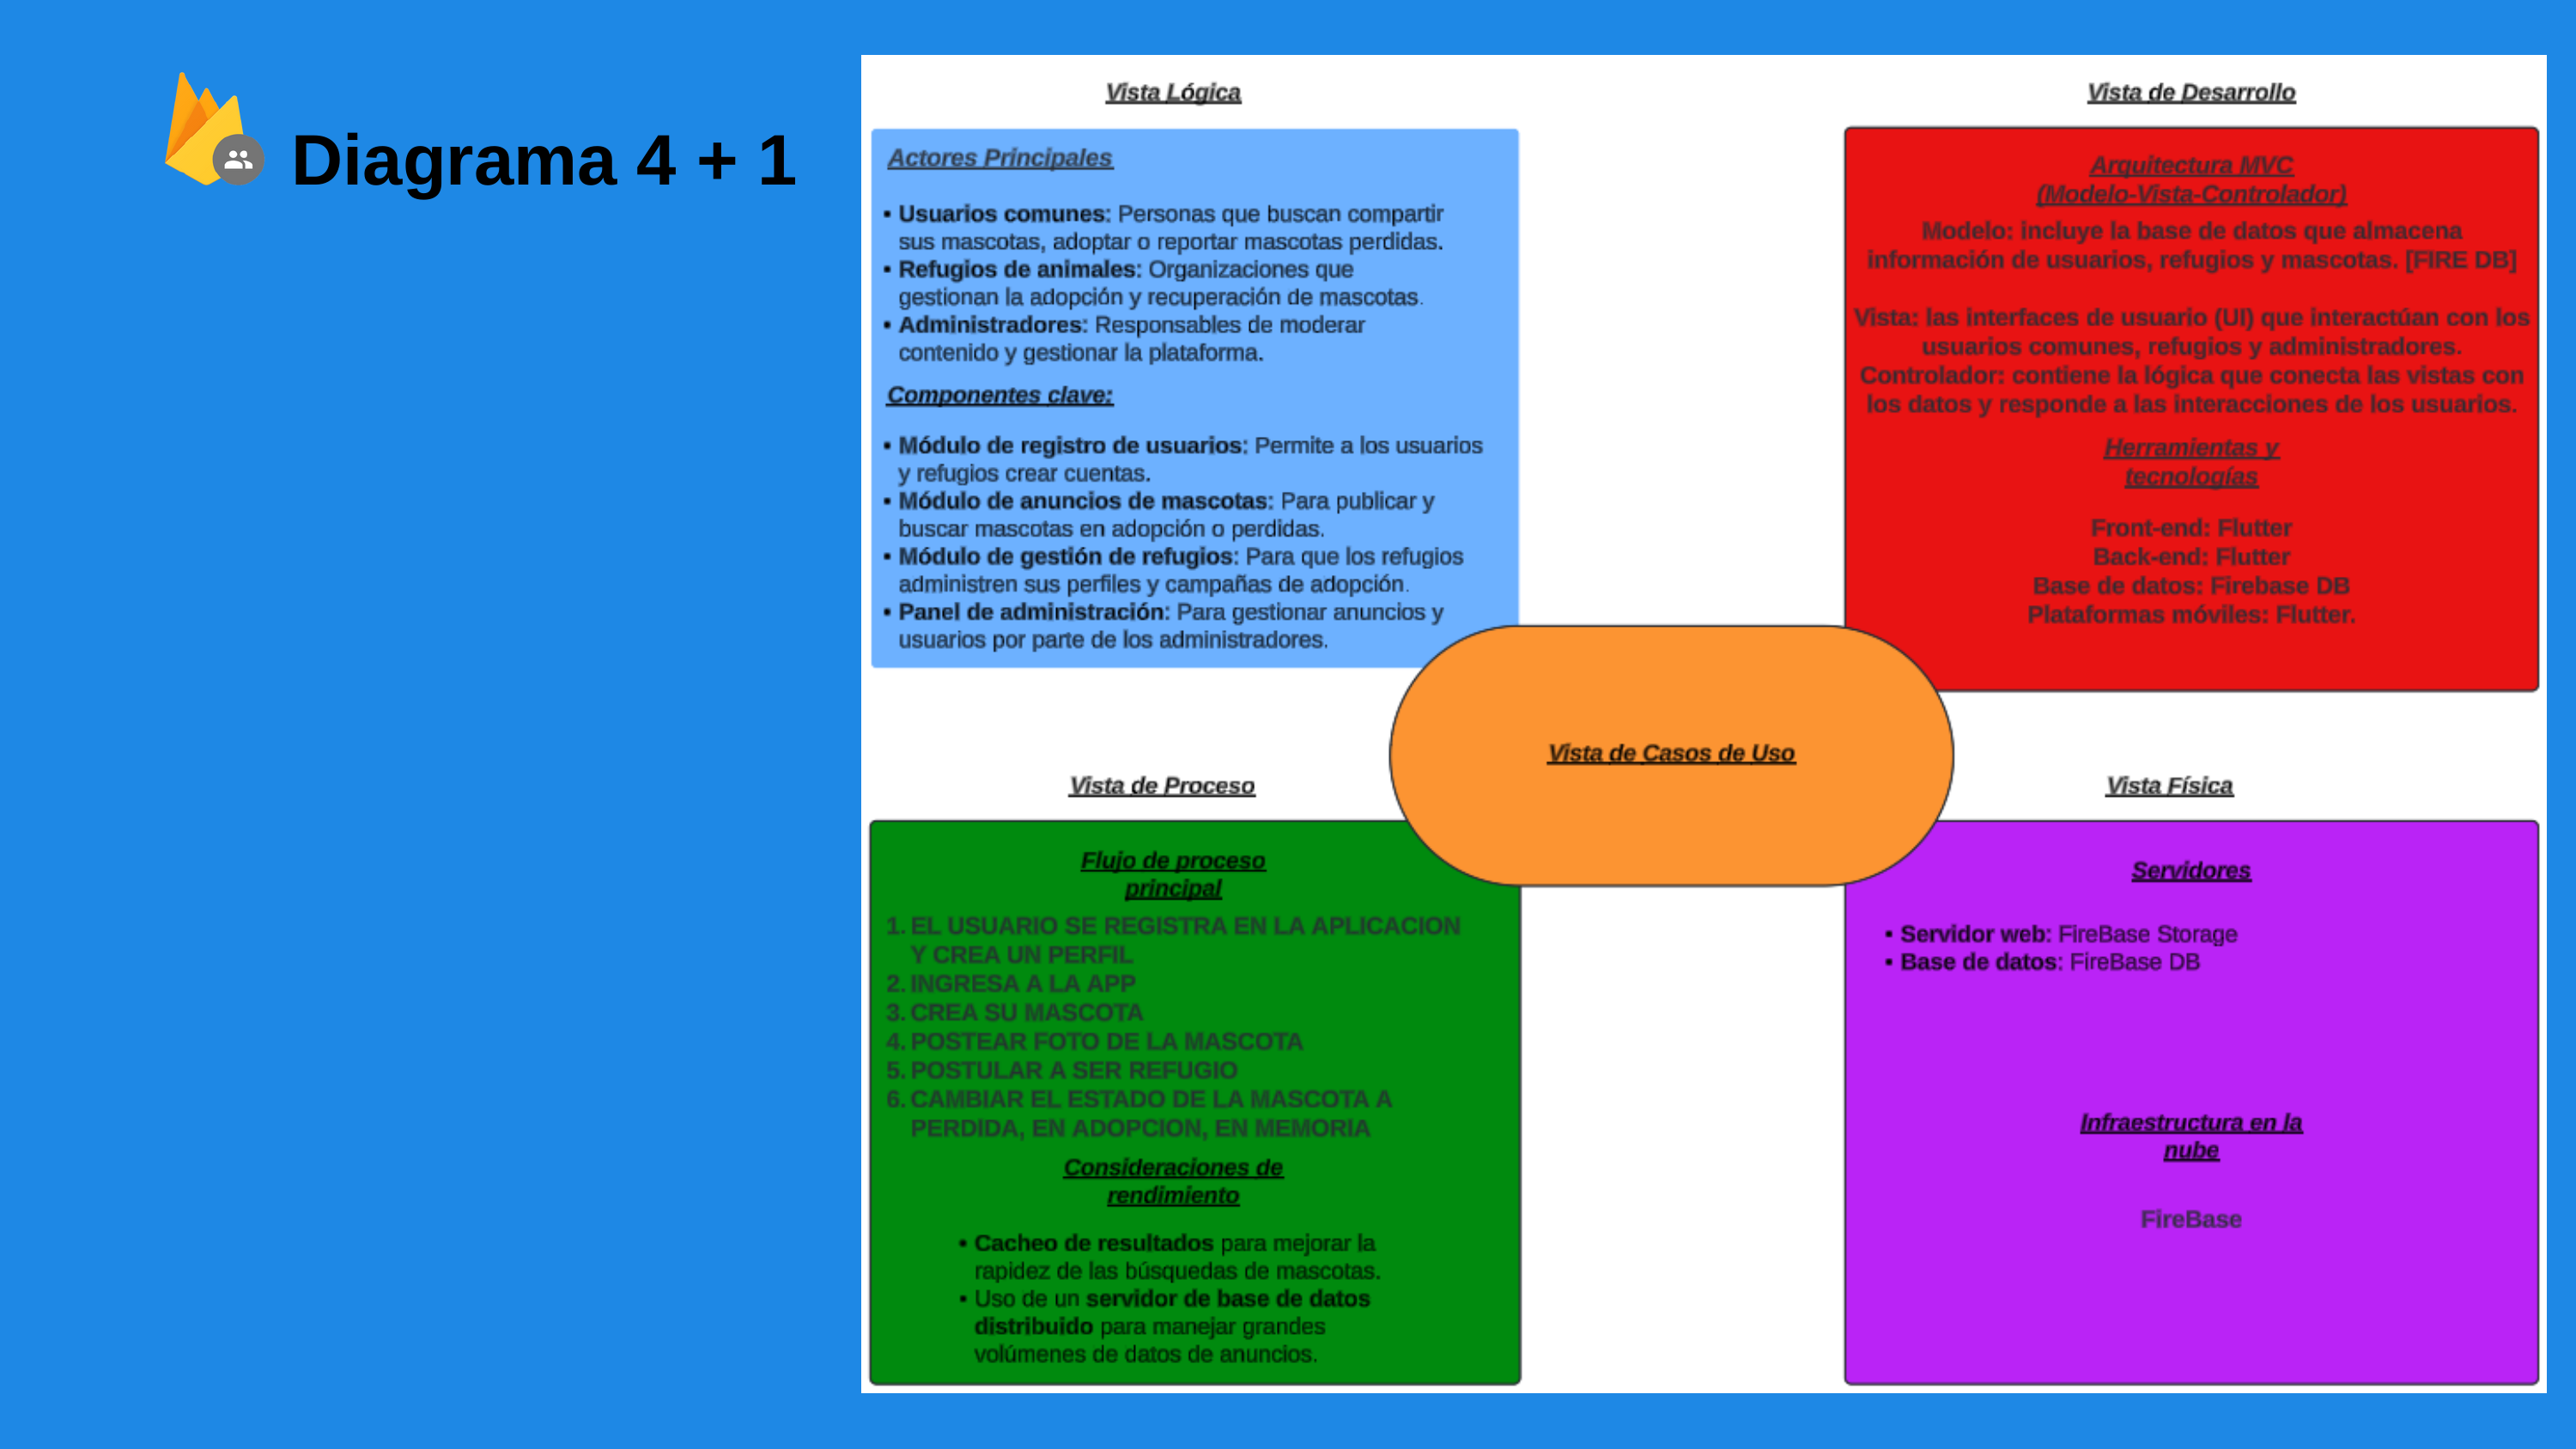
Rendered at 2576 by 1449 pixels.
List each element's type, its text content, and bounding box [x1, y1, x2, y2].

text_box Diagrama 4 + 1 [291, 106, 857, 200]
picture [861, 55, 2548, 1393]
text_box [144, 67, 268, 190]
